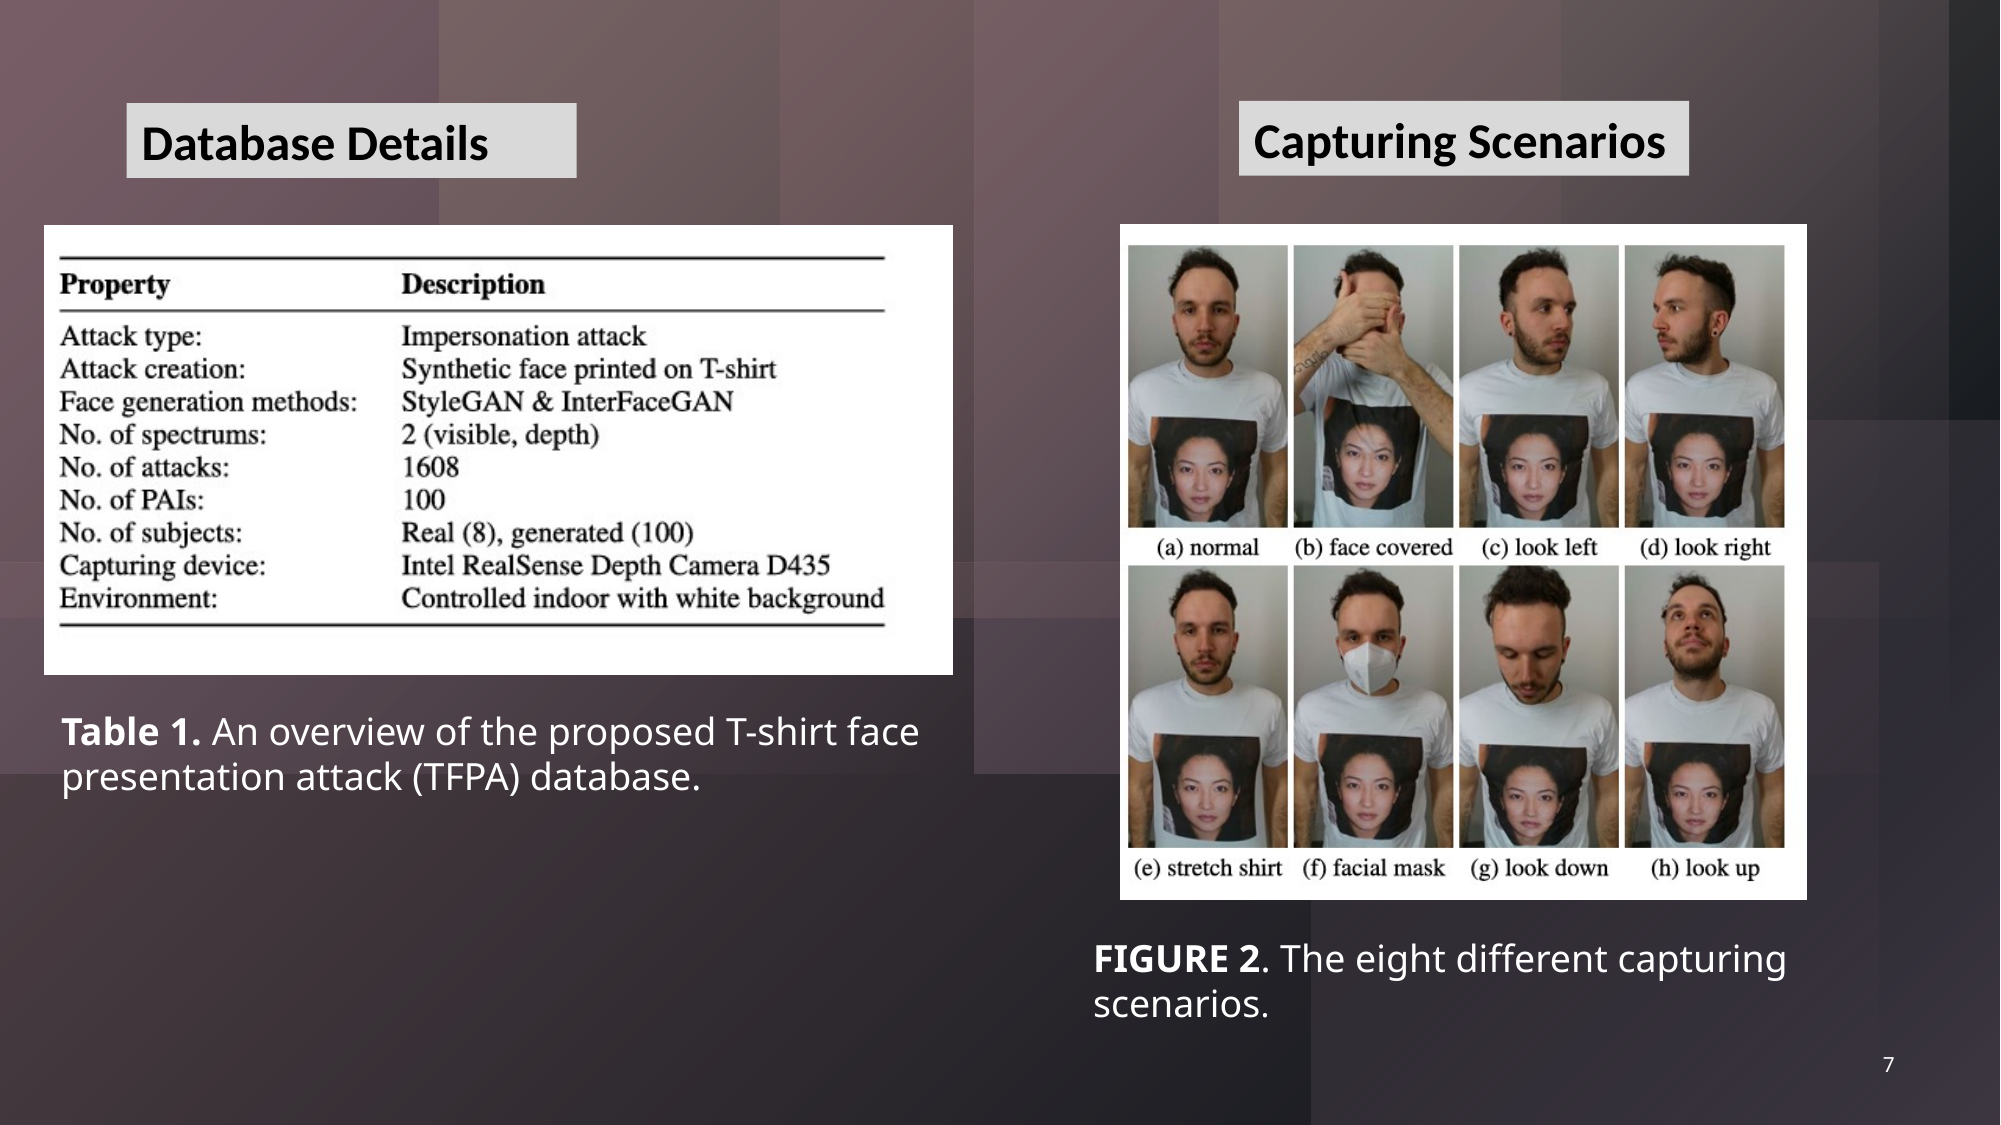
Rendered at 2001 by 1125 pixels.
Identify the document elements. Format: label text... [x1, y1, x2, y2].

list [1120, 224, 1807, 900]
text_box FIGURE 2. The eight different capturing scenarios. [1078, 927, 1973, 1033]
text_box Database Details [126, 103, 577, 178]
text_box Table 1. An overview of the proposed T-shirt face presentation attack (TFPA) database. [46, 700, 938, 806]
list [44, 225, 953, 675]
text_box Capturing Scenarios [1239, 100, 1690, 176]
slide_number 7 [1785, 1035, 1910, 1096]
